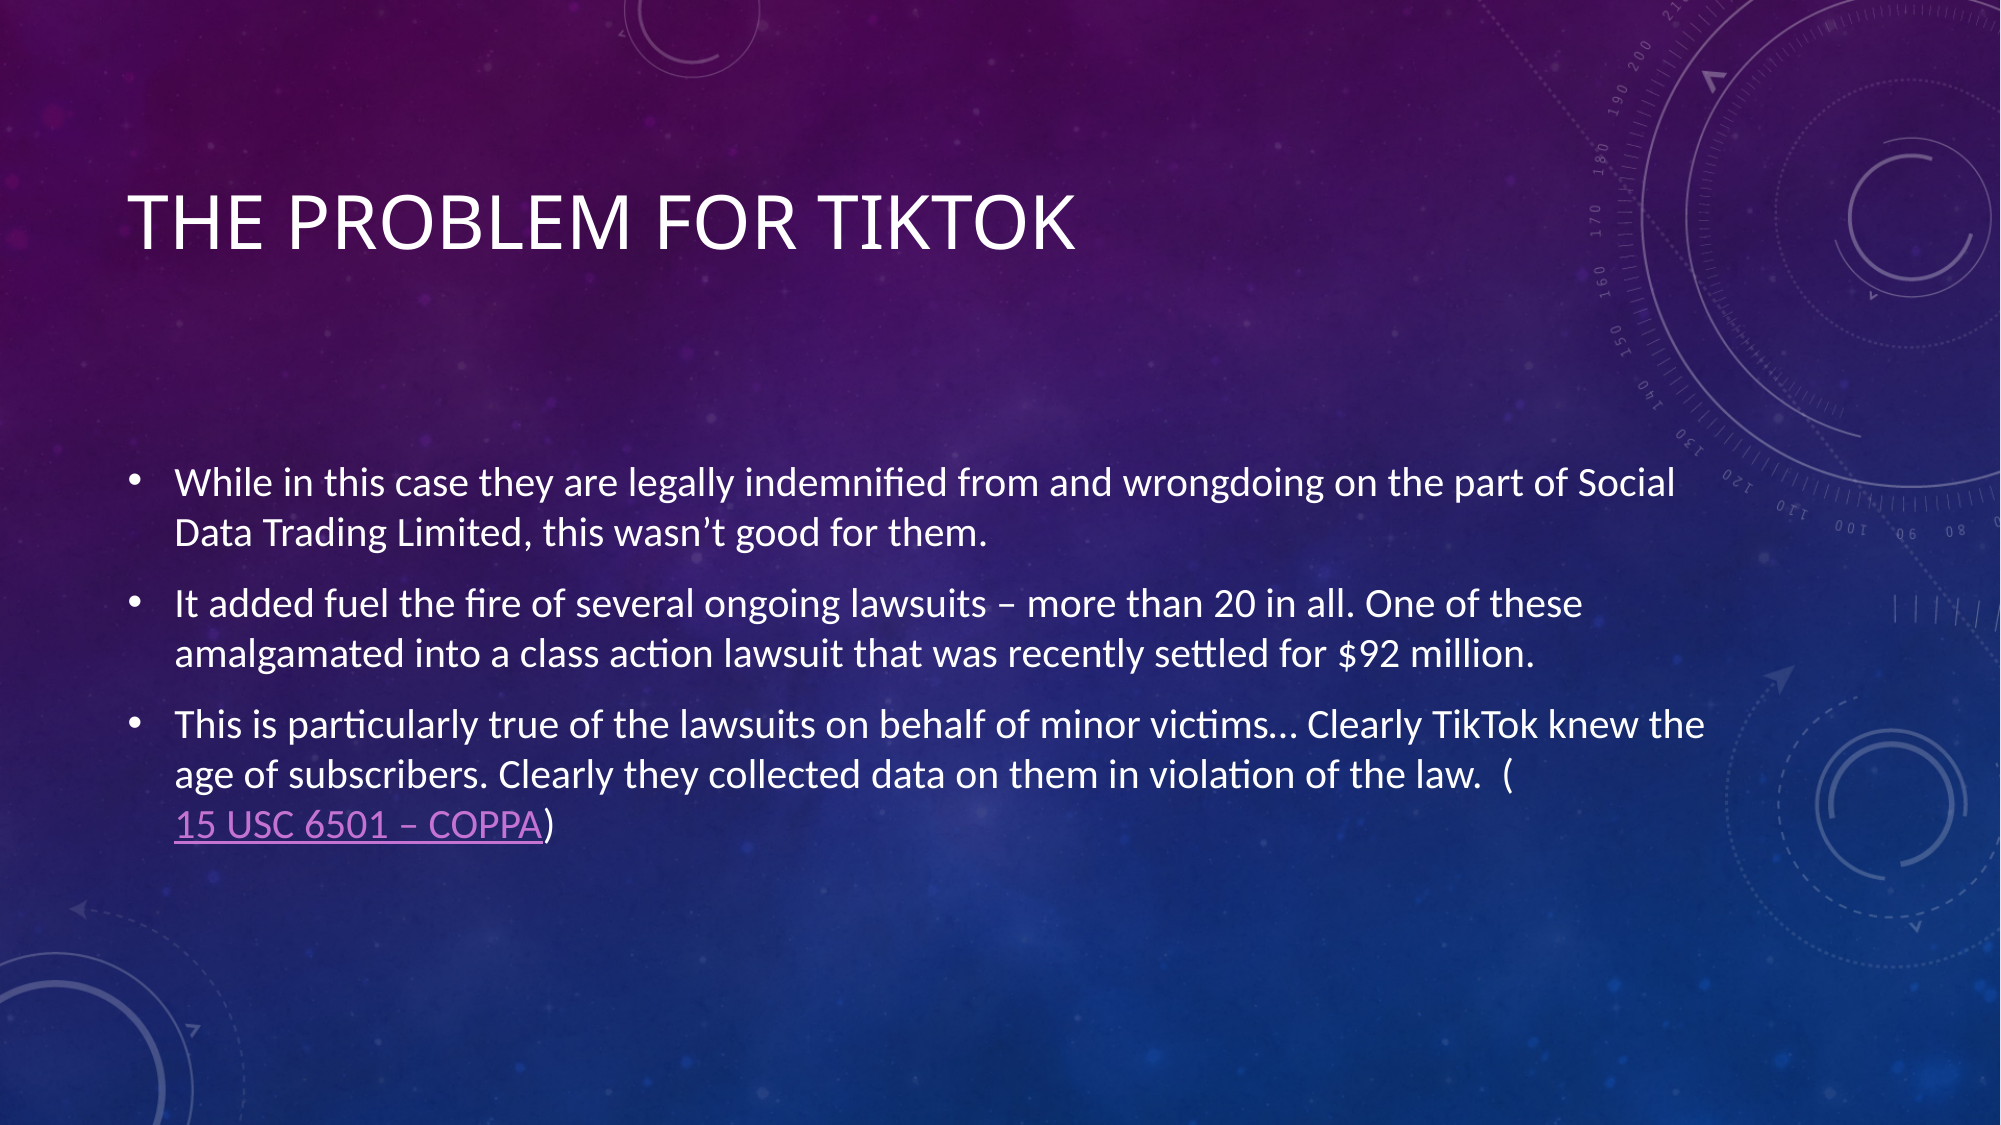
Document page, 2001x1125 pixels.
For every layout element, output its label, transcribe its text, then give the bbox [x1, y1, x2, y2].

picture [0, 0, 2001, 1125]
title The problem for TikTok [112, 99, 1775, 339]
list While in this case they are legally indemnified from and wrongdoing on the part of Social Data Trading Limited, this wasn’t good for them. It added fuel the fire of several ongoing lawsuits – more than 20 in all. One of these amalgamated into a class action lawsuit that was recently settled for $92 million. This is particularly true of the lawsuits on behalf of minor victims… Clearly TikTok knew the age of subscribers. Clearly they collected data on them in violation of the law. (15 USC 6501 – COPPA) [112, 351, 1775, 950]
